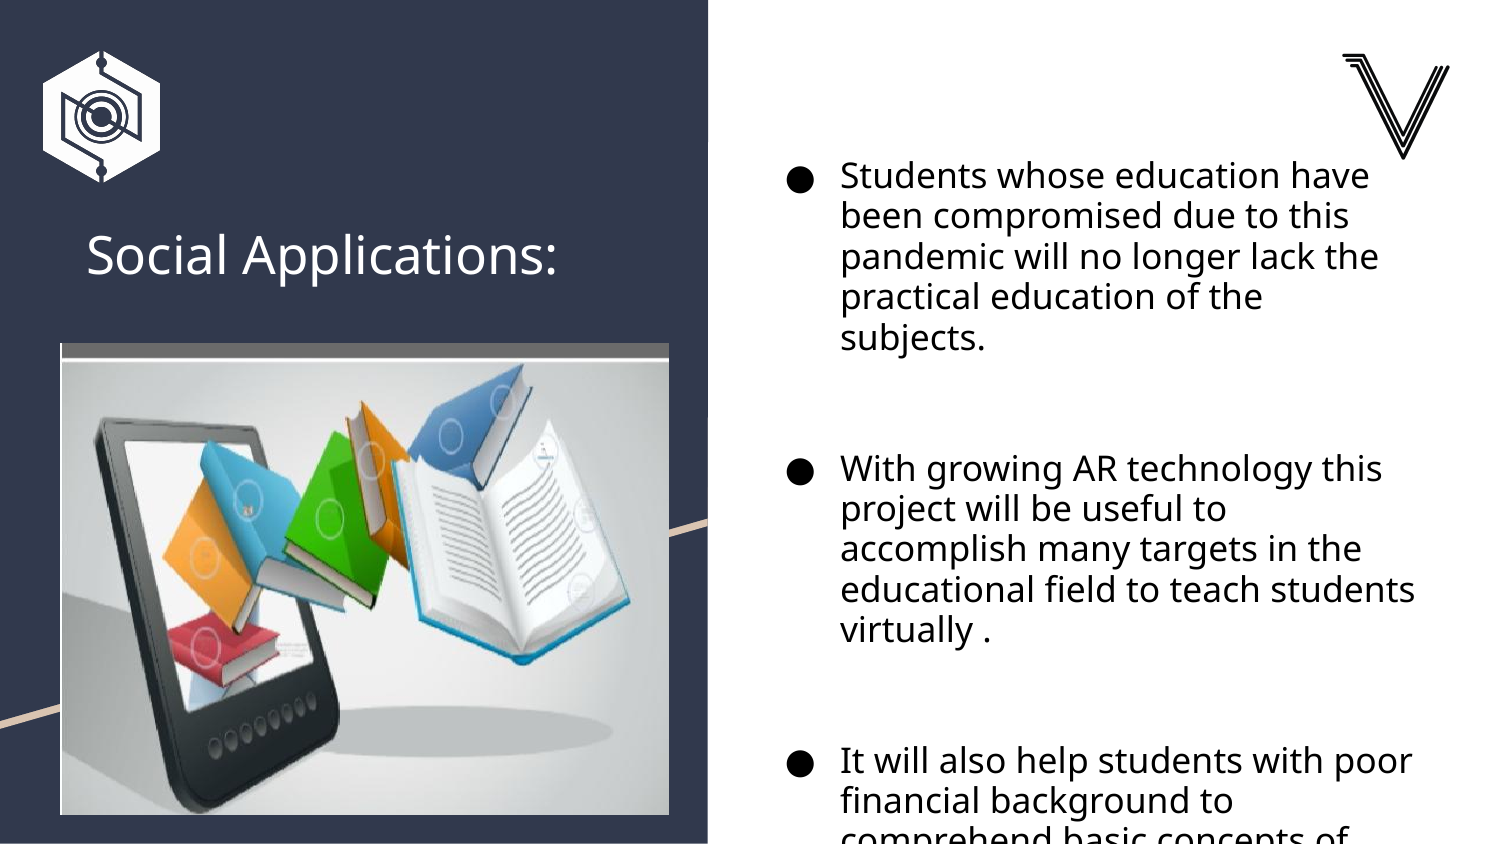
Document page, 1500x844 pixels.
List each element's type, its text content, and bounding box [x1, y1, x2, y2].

list Students whose education have been compromised due to this pandemic will no longer lack the practical education of the subjects. With growing AR technology this project will be useful to accomplish many targets in the educational field to teach students virtually . It will also help students with poor financial background to comprehend basic concepts of various subjects easily. [750, 141, 1434, 824]
picture [1309, 12, 1500, 191]
title Social Applications: [71, 206, 680, 344]
picture [23, 36, 178, 191]
picture [60, 342, 670, 815]
